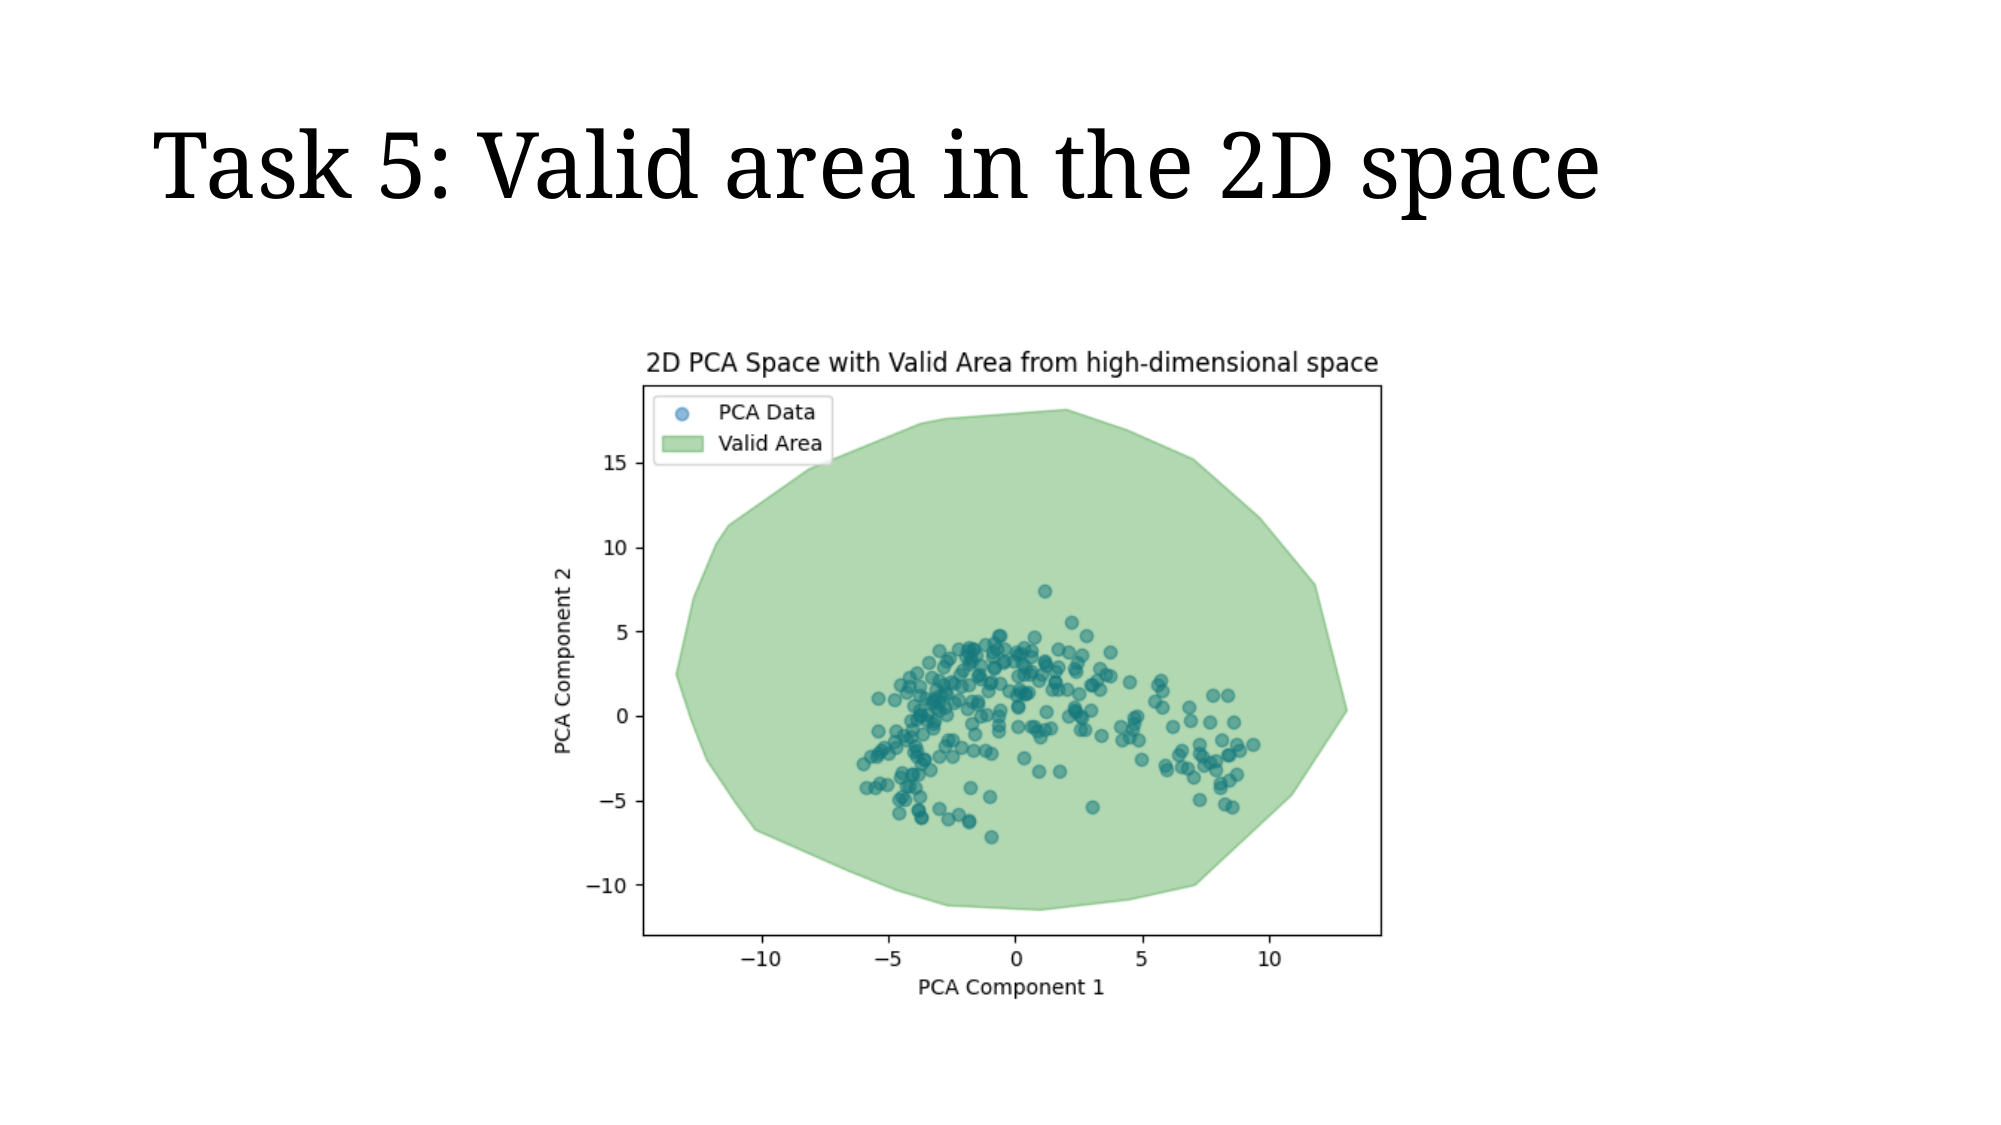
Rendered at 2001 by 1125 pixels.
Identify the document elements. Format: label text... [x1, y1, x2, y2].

title Task 5: Valid area in the 2D space [137, 59, 1863, 278]
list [524, 299, 1476, 1014]
